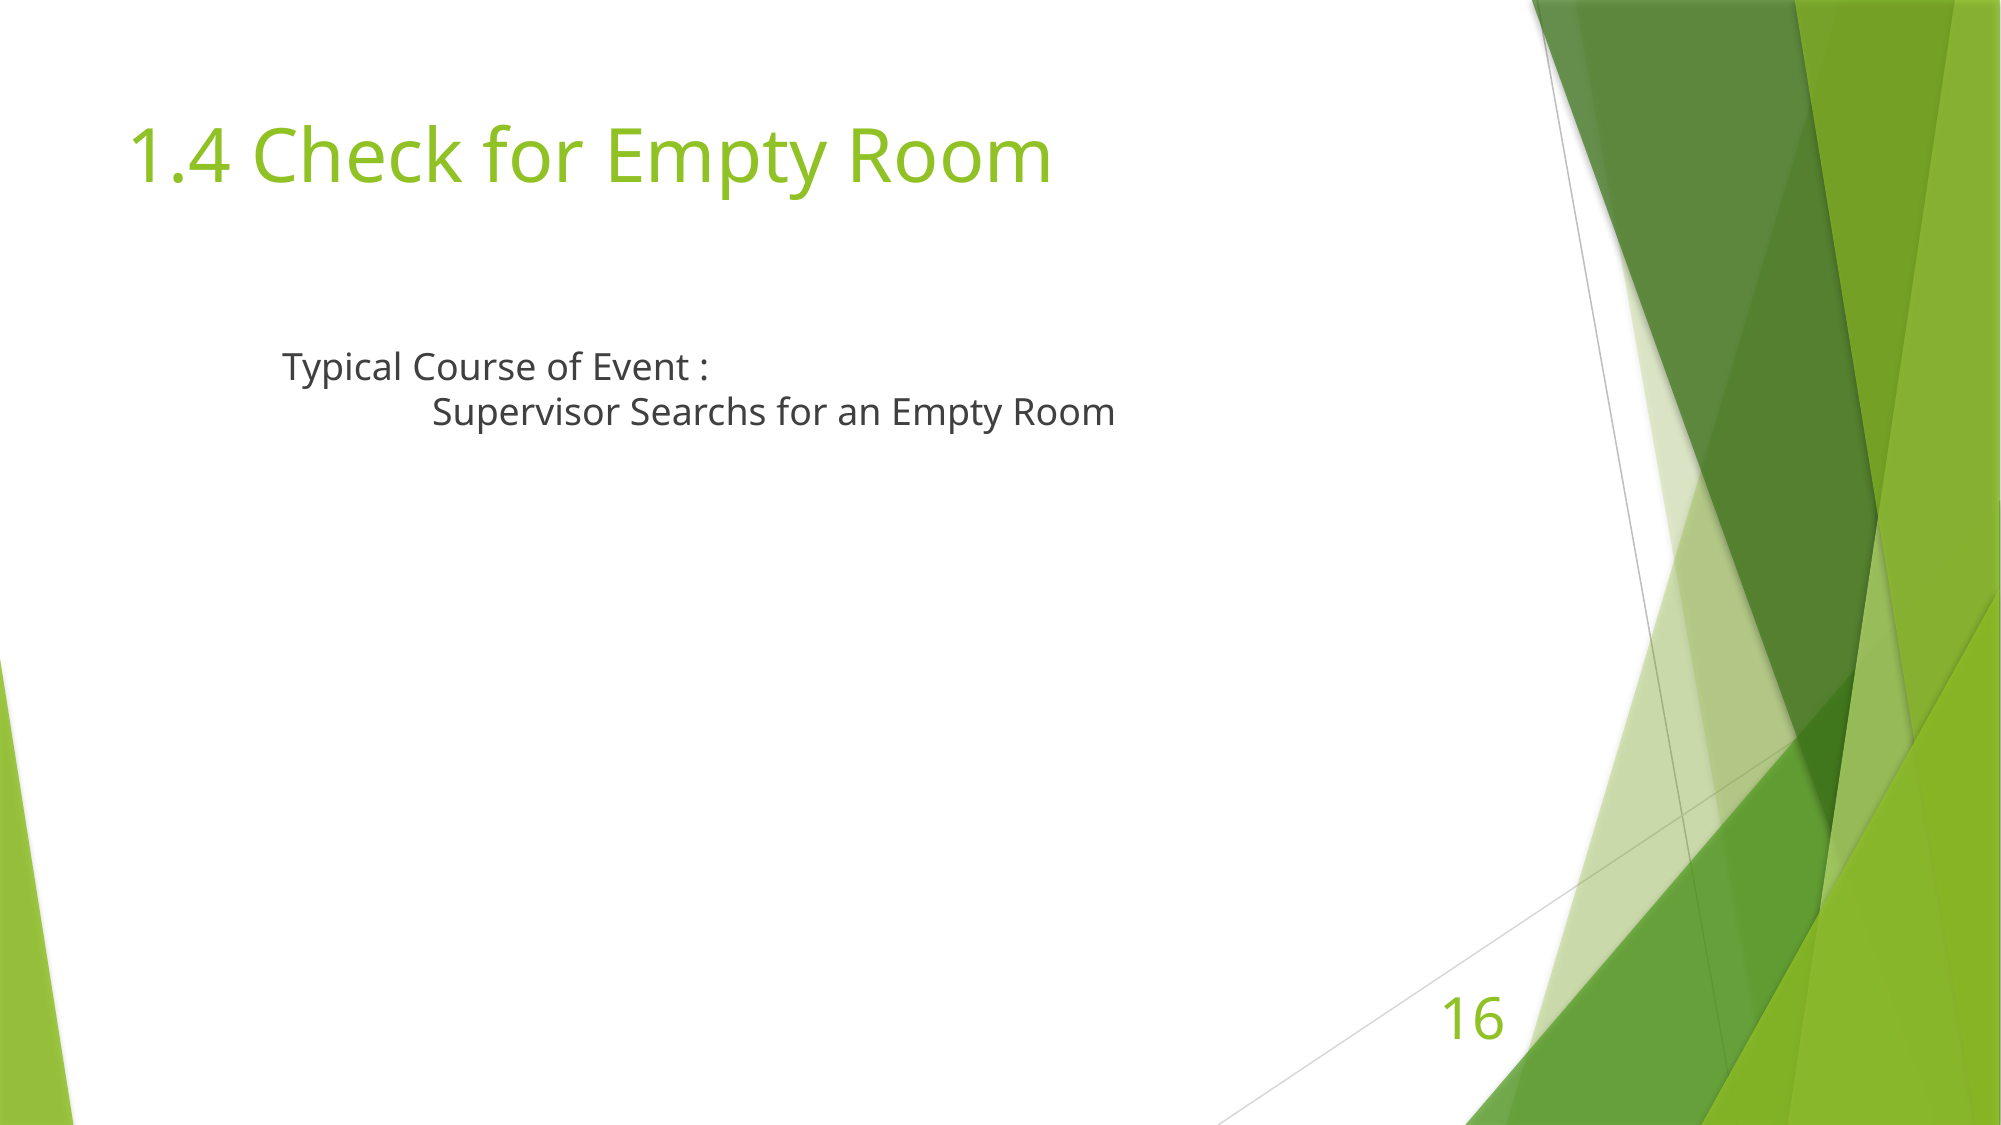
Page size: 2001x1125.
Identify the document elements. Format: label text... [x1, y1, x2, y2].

list Typical Course of Event : Supervisor Searchs for an Empty Room [117, 335, 1528, 973]
slide_number 16 [1409, 991, 1522, 1051]
title 1.4 Check for Empty Room [111, 99, 1522, 317]
